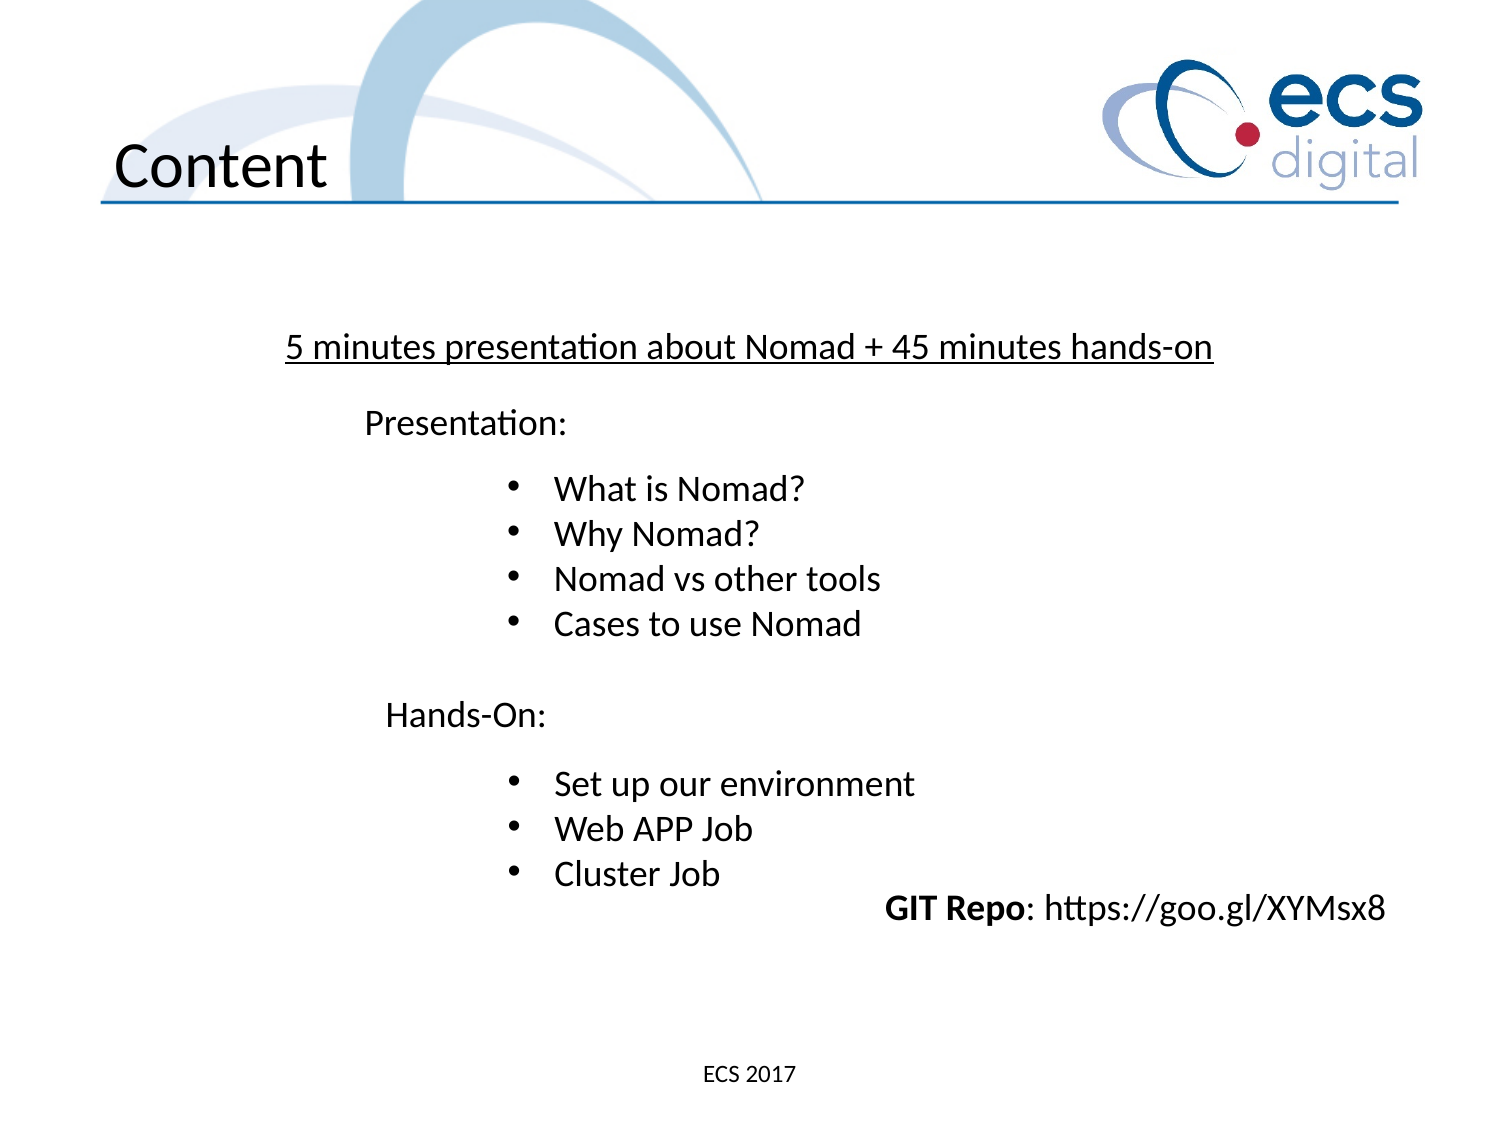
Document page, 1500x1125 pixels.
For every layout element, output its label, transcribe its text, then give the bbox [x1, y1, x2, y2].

footer ECS 2017 [512, 1042, 988, 1103]
text_box Hands-On: [370, 682, 563, 743]
text_box Set up our environment Web APP Job Cluster Job [492, 751, 931, 901]
picture [0, 0, 1500, 209]
text_box 5 minutes presentation about Nomad + 45 minutes hands-on [270, 314, 1230, 375]
text_box What is Nomad? Why Nomad? Nomad vs other tools Cases to use Nomad [492, 456, 897, 651]
list Content [99, 113, 1247, 208]
text_box Presentation: [349, 390, 583, 451]
text_box GIT Repo: https://goo.gl/XYMsx8 [870, 875, 1402, 936]
